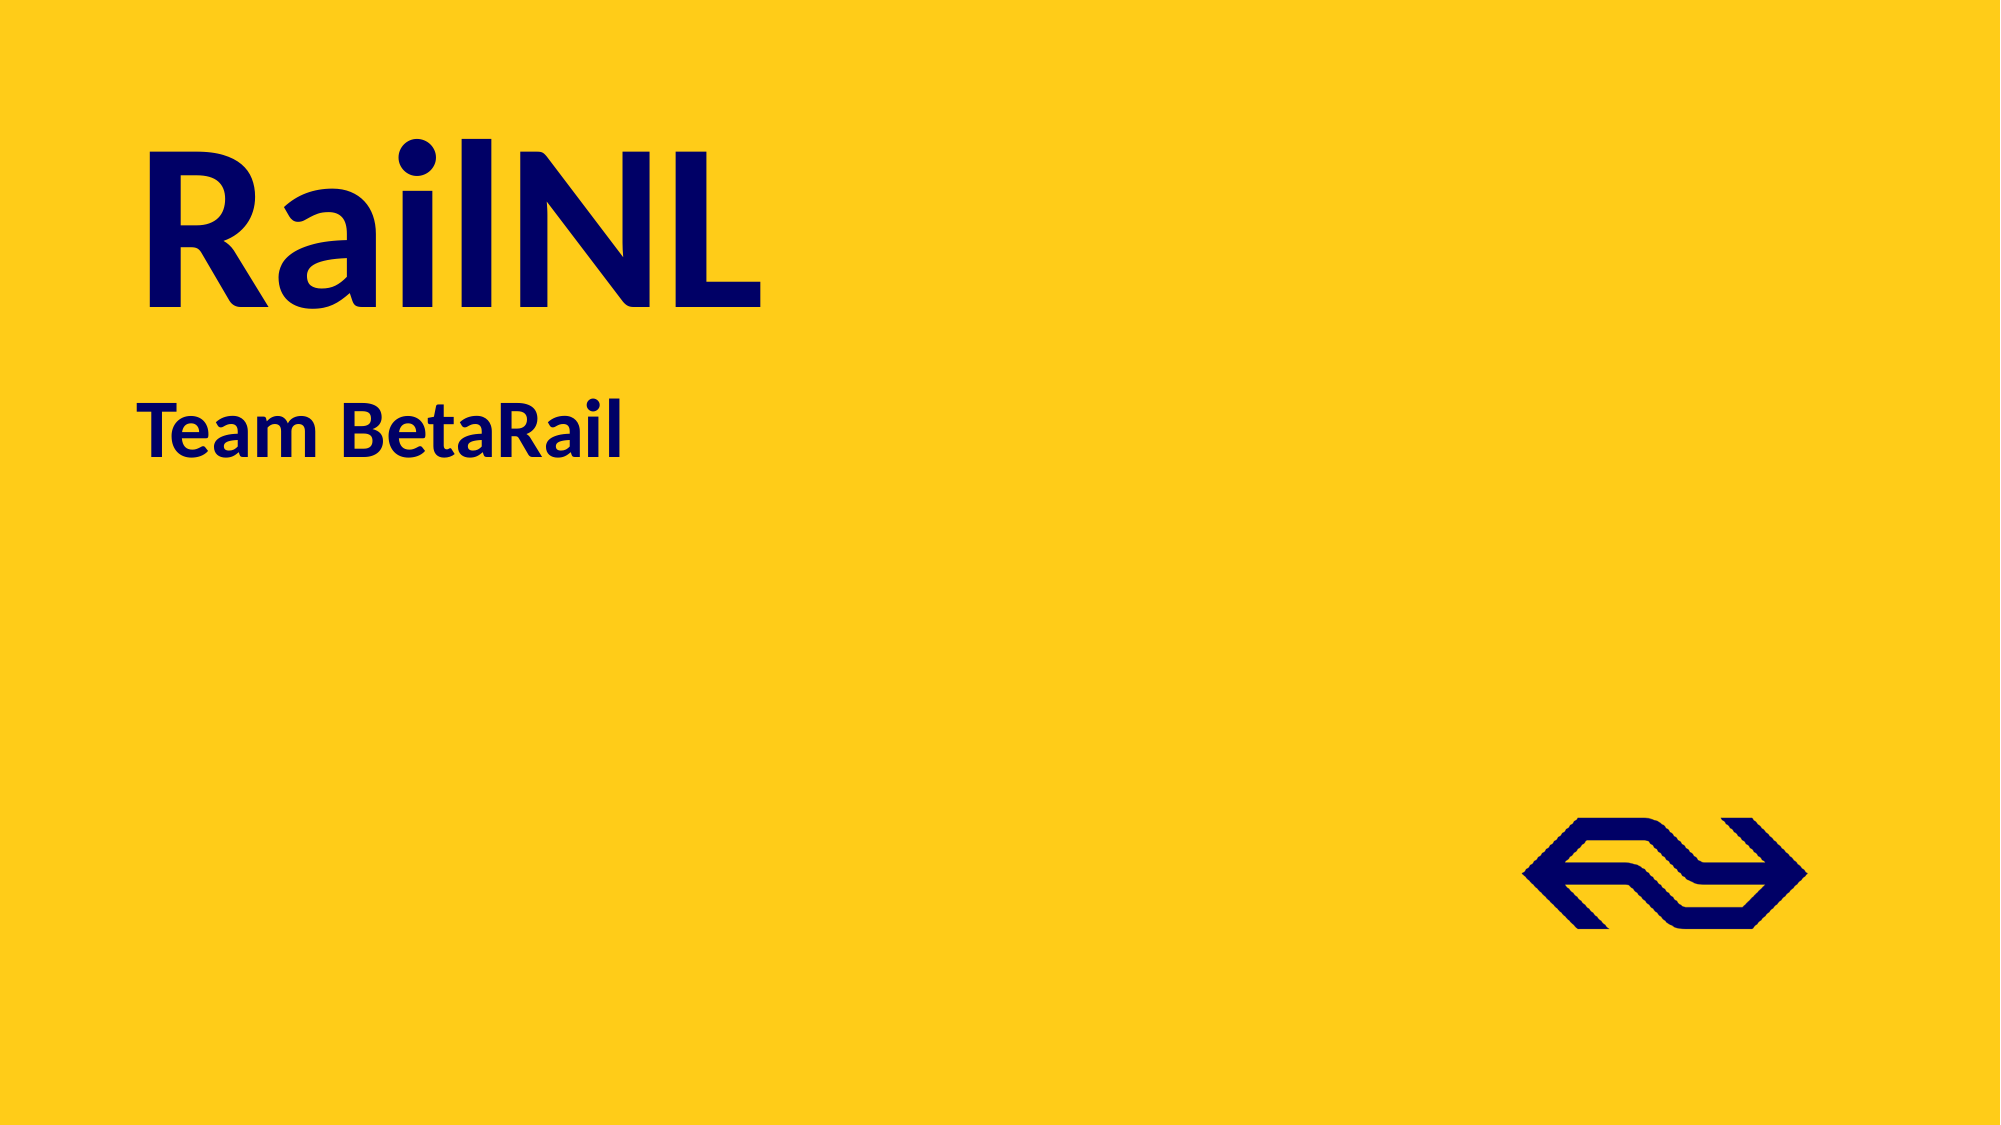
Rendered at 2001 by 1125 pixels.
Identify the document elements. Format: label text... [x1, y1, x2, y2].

picture [1394, 681, 1954, 1065]
text_box Team BetaRail [121, 366, 1147, 482]
text_box RailNL [121, 61, 1057, 364]
